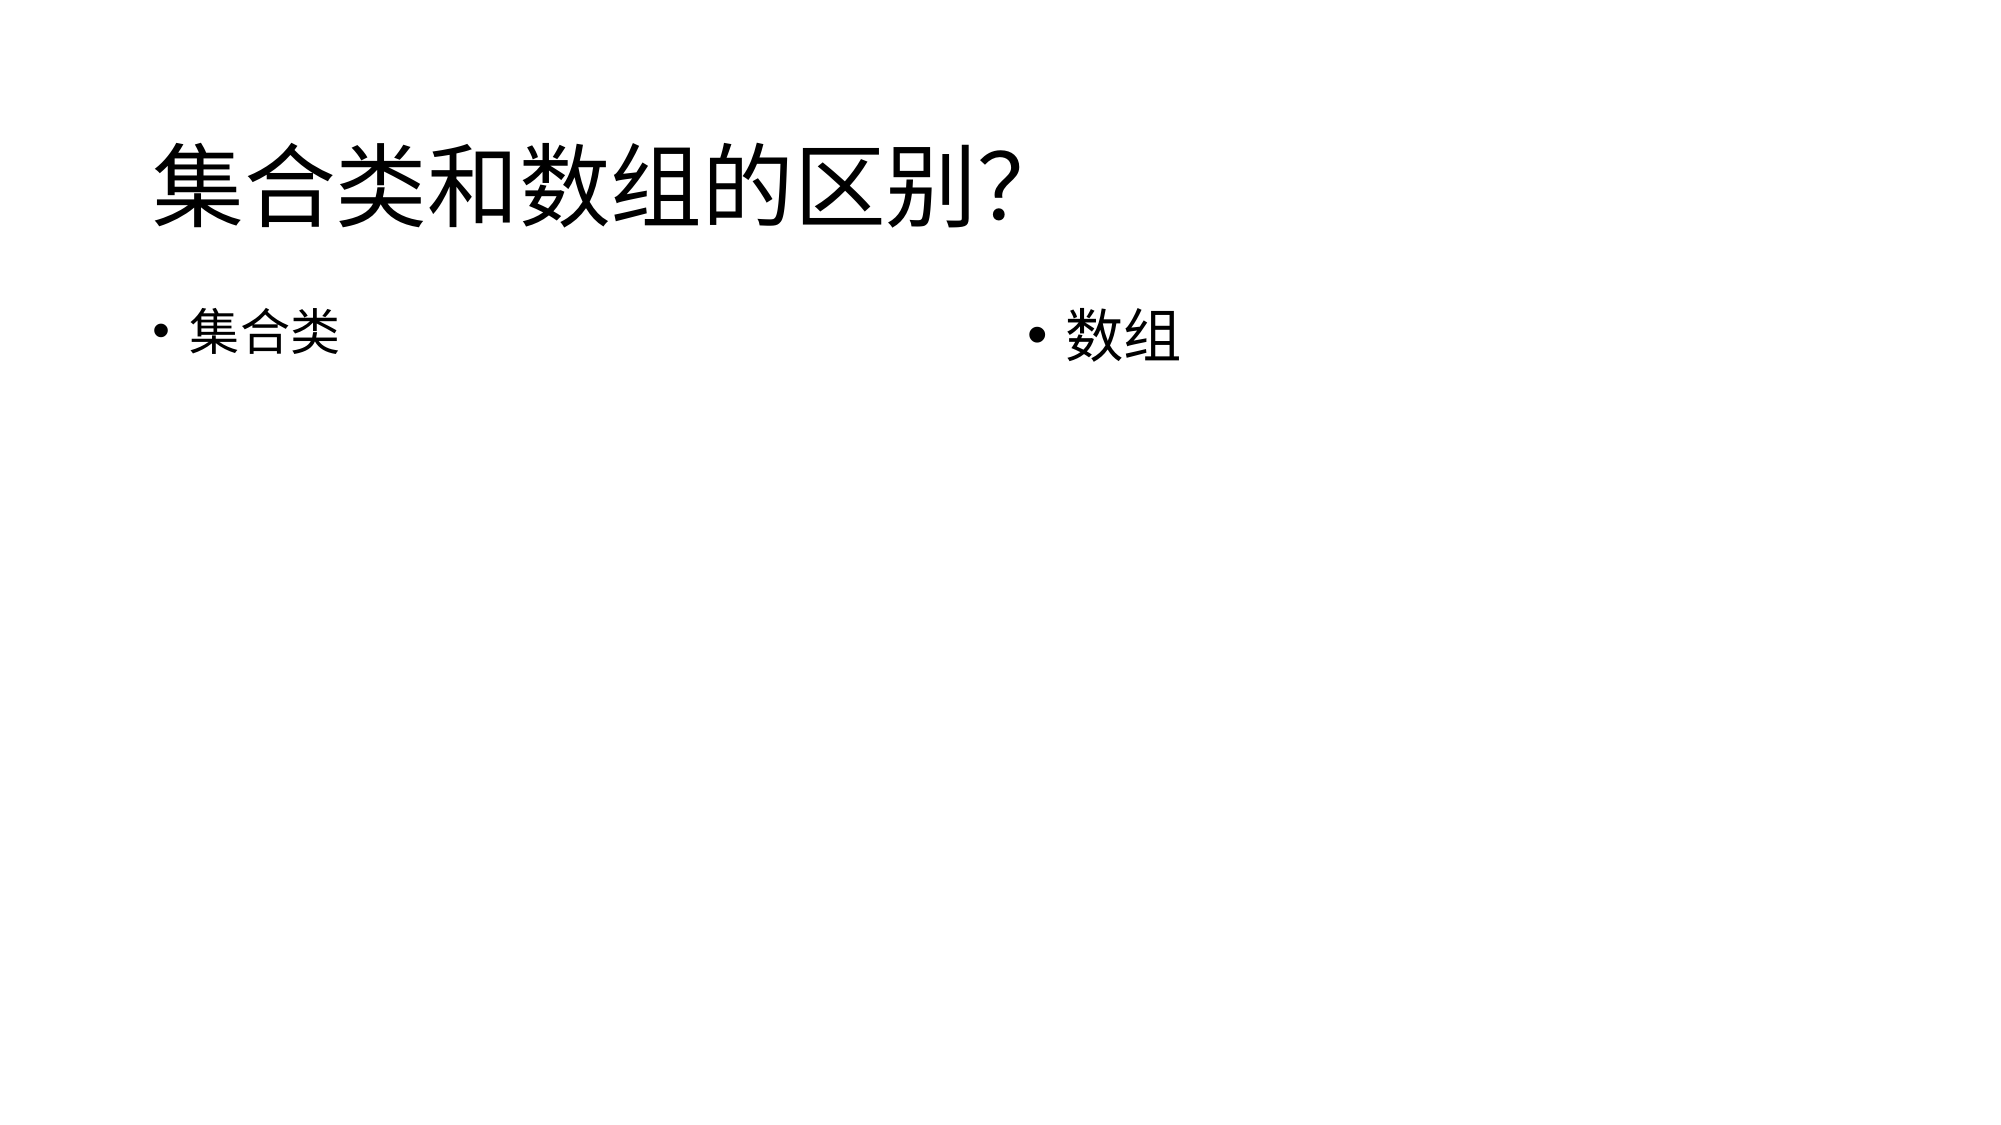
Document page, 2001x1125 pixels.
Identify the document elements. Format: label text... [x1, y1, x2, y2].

text_box 数组 [1012, 299, 1863, 1014]
text_box 集合类和数组的区别？ [137, 82, 1863, 300]
text_box 集合类 [137, 299, 988, 1014]
